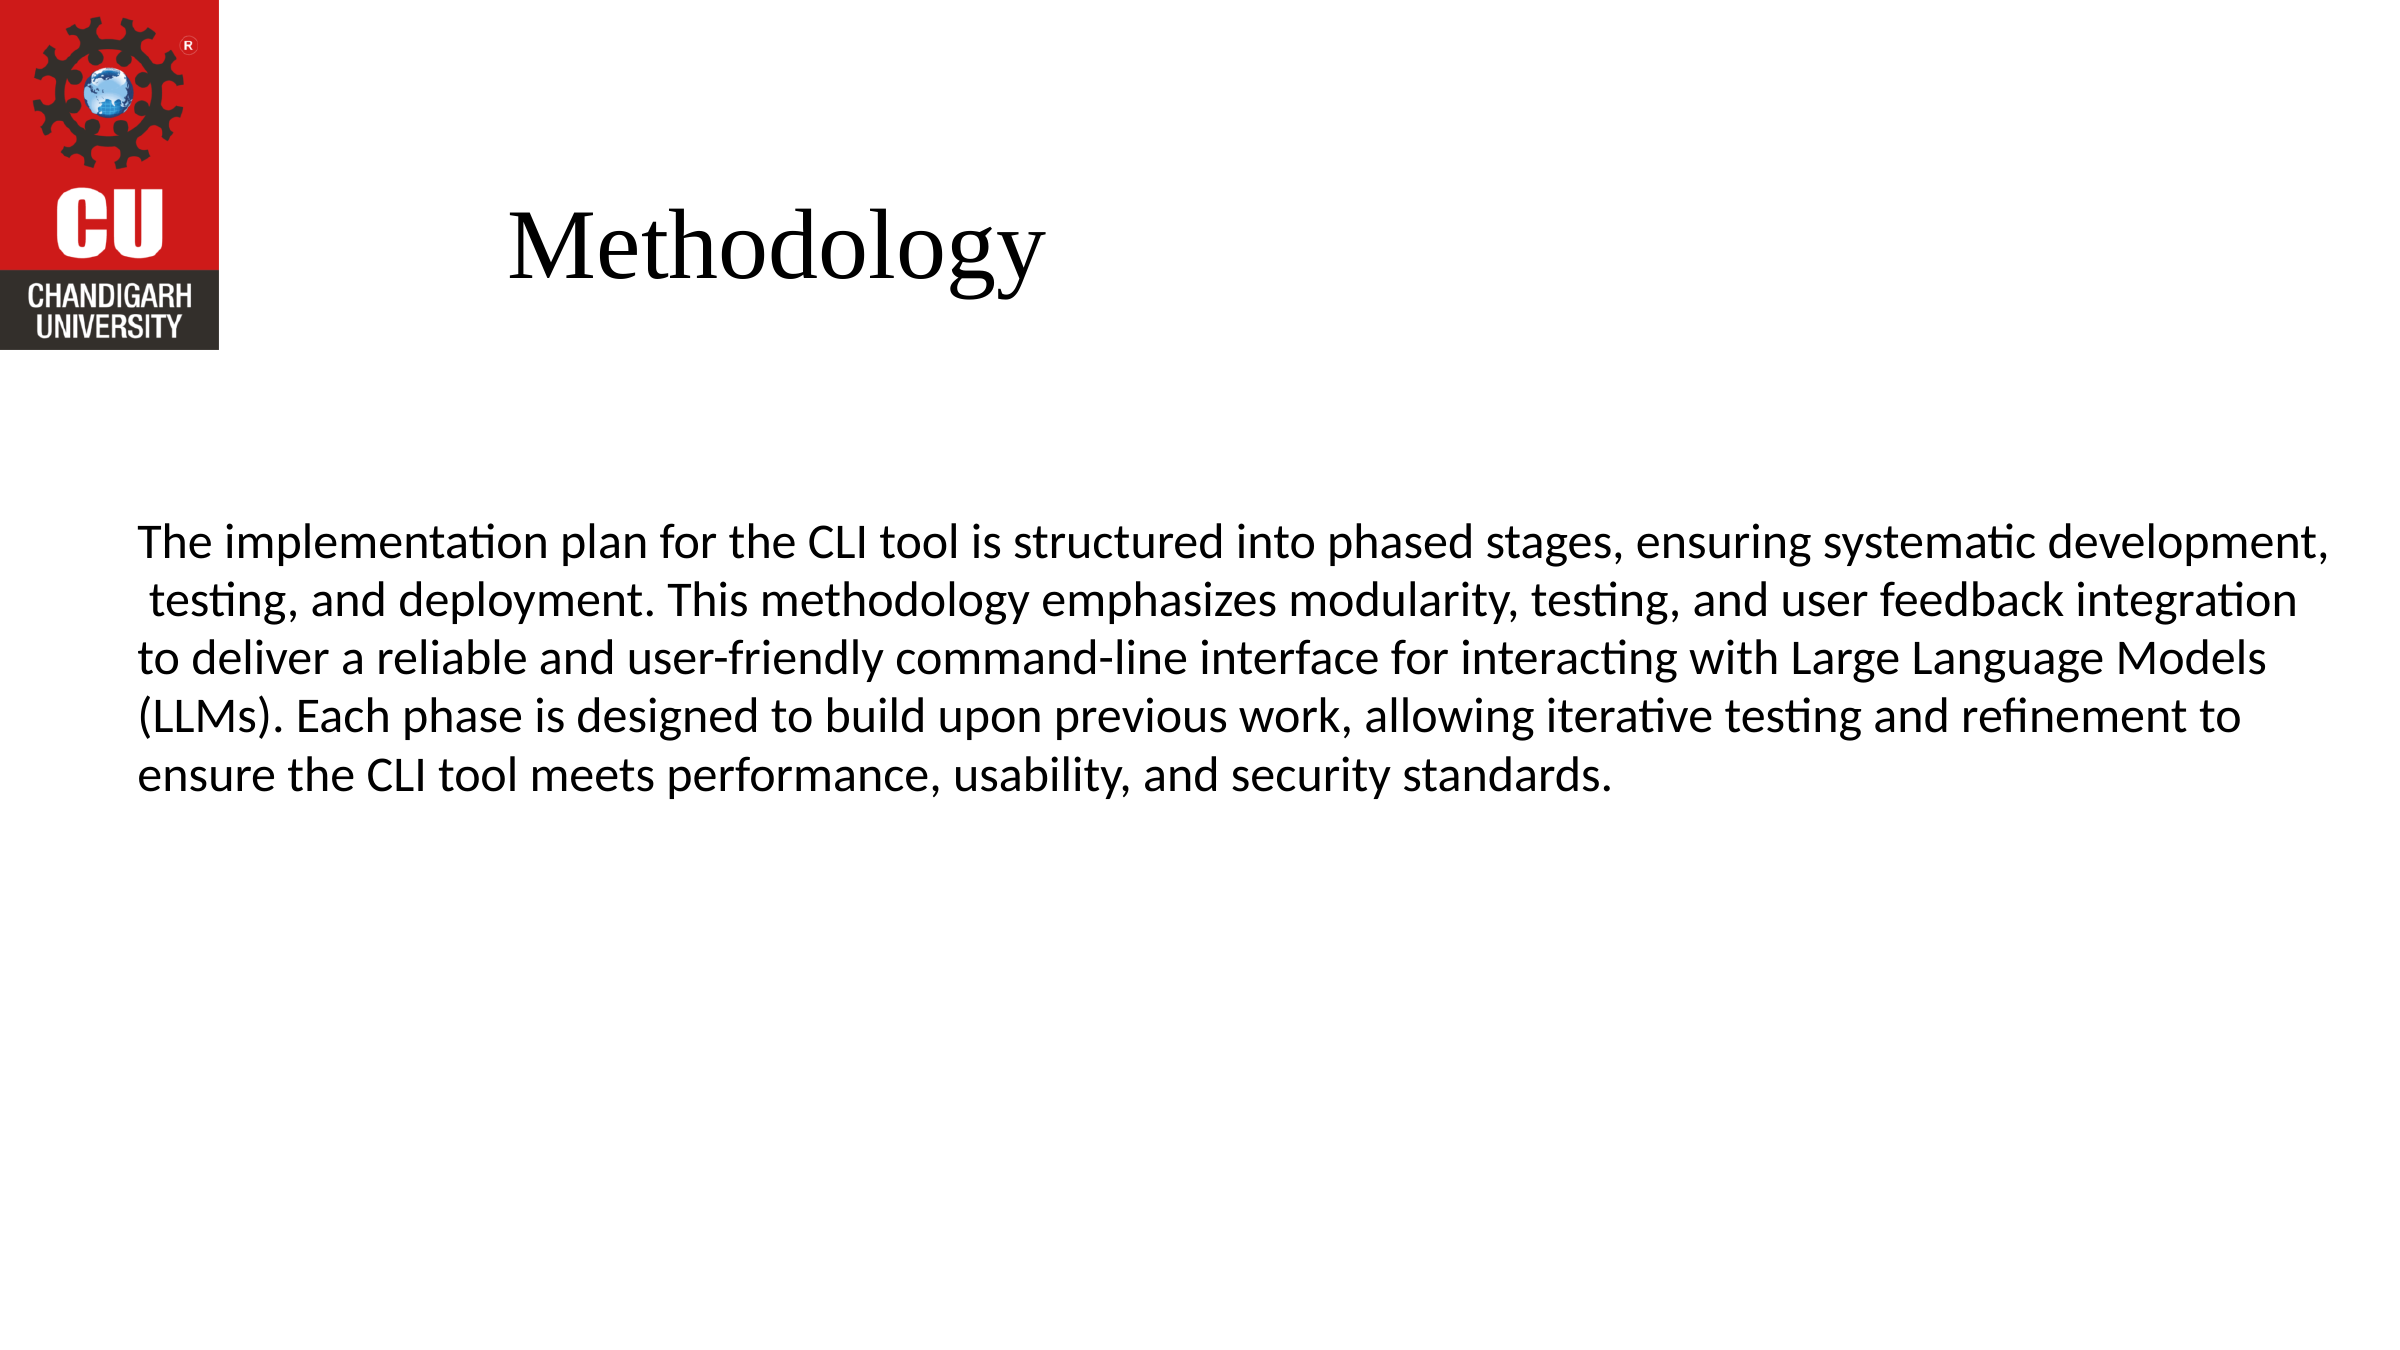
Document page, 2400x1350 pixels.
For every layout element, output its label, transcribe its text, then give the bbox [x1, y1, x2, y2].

text_box [1619, 691, 2272, 870]
text_box [874, 596, 1340, 655]
text_box [874, 691, 1528, 930]
text_box [1619, 596, 2085, 655]
text_box [130, 691, 783, 930]
text_box The implementation plan for the CLI tool is structured into phased stages, ensuring systematic development, testing, and deployment. This methodology emphasizes modularity, testing, and user feedback integration to deliver a reliable and user-friendly command-line interface for interacting with Large Language Models (LLMs). Each phase is designed to build upon previous work, allowing iterative testing and refinement to ensure the CLI tool meets performance, usability, and security standards. [122, 502, 2329, 1119]
text_box Methodology [492, 174, 2013, 292]
picture [0, 0, 219, 350]
